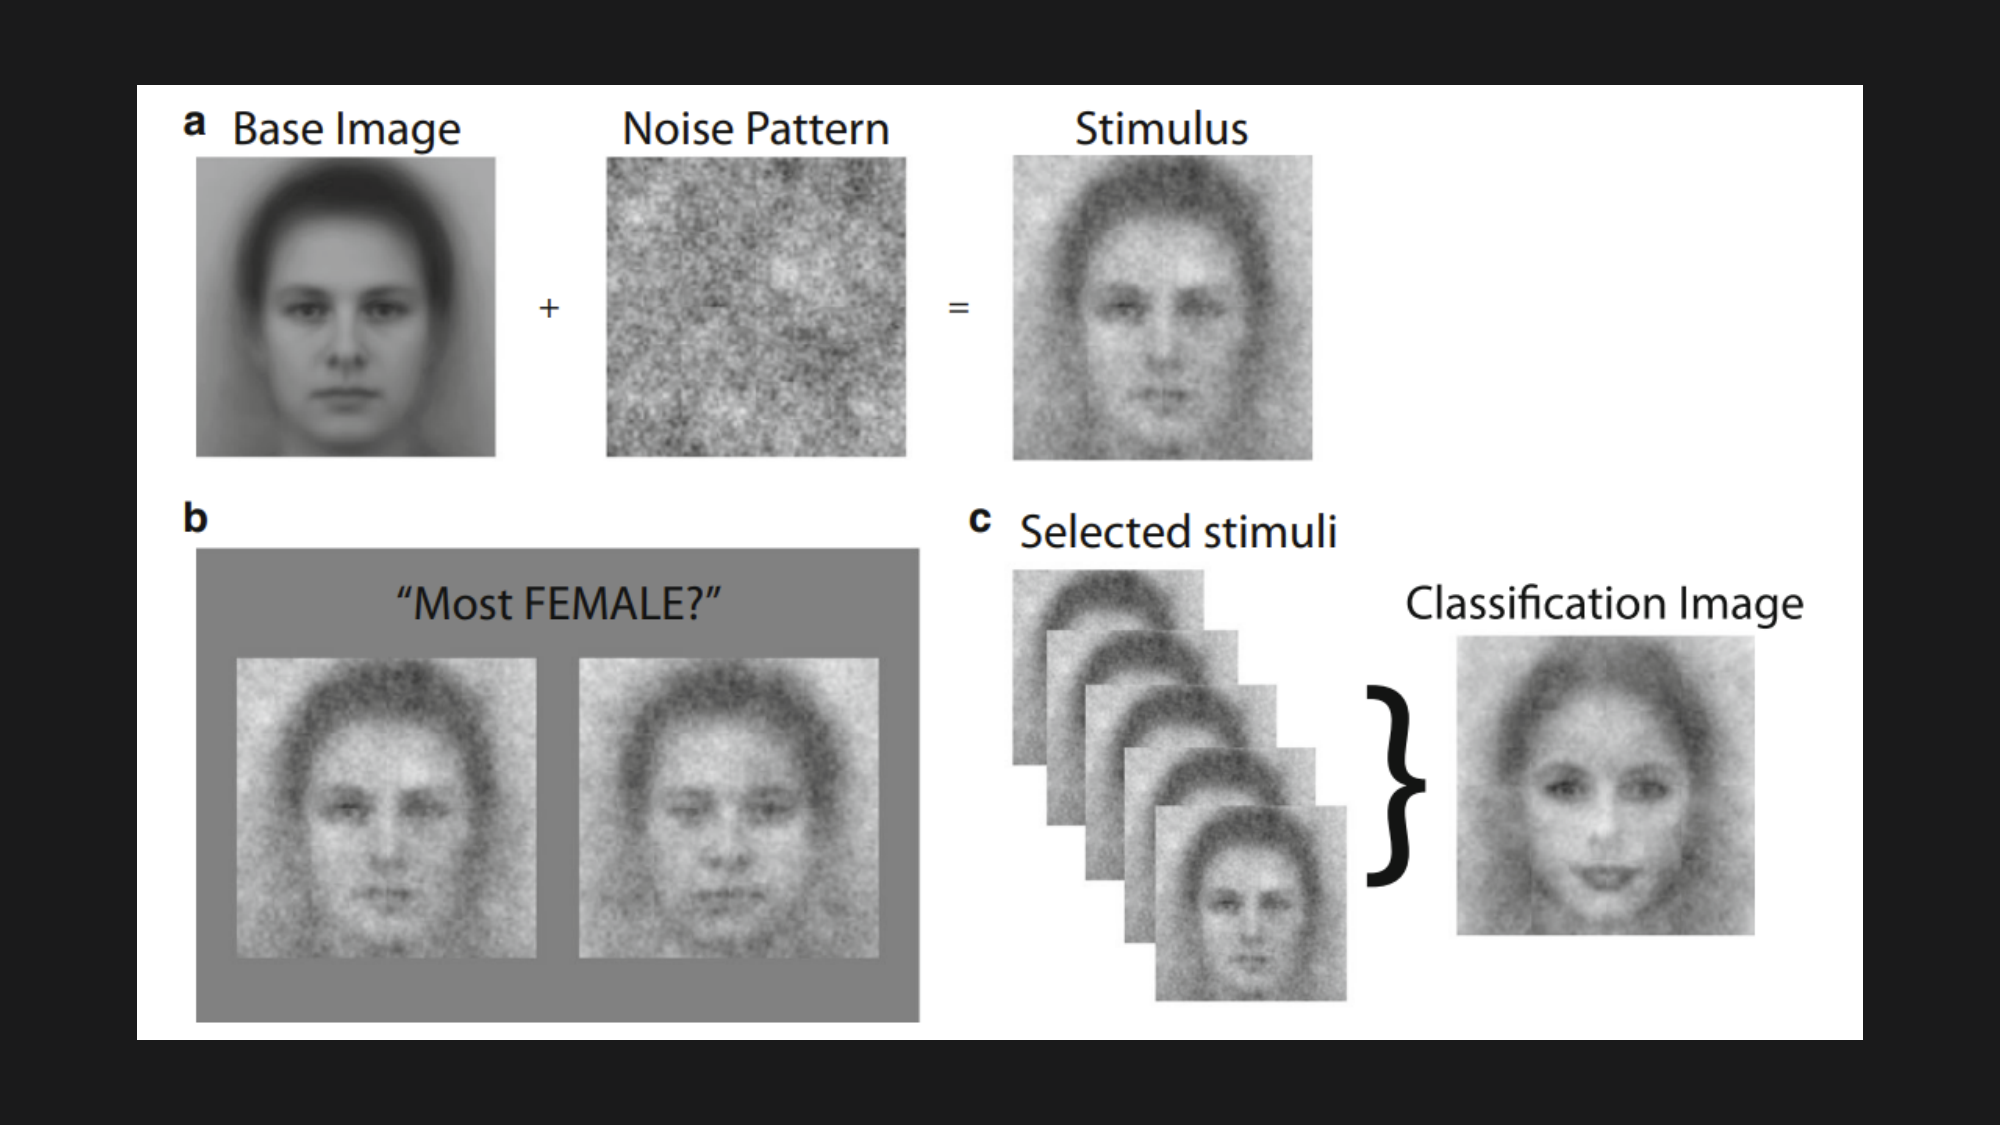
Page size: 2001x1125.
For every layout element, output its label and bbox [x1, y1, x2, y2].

picture [137, 84, 1863, 1041]
